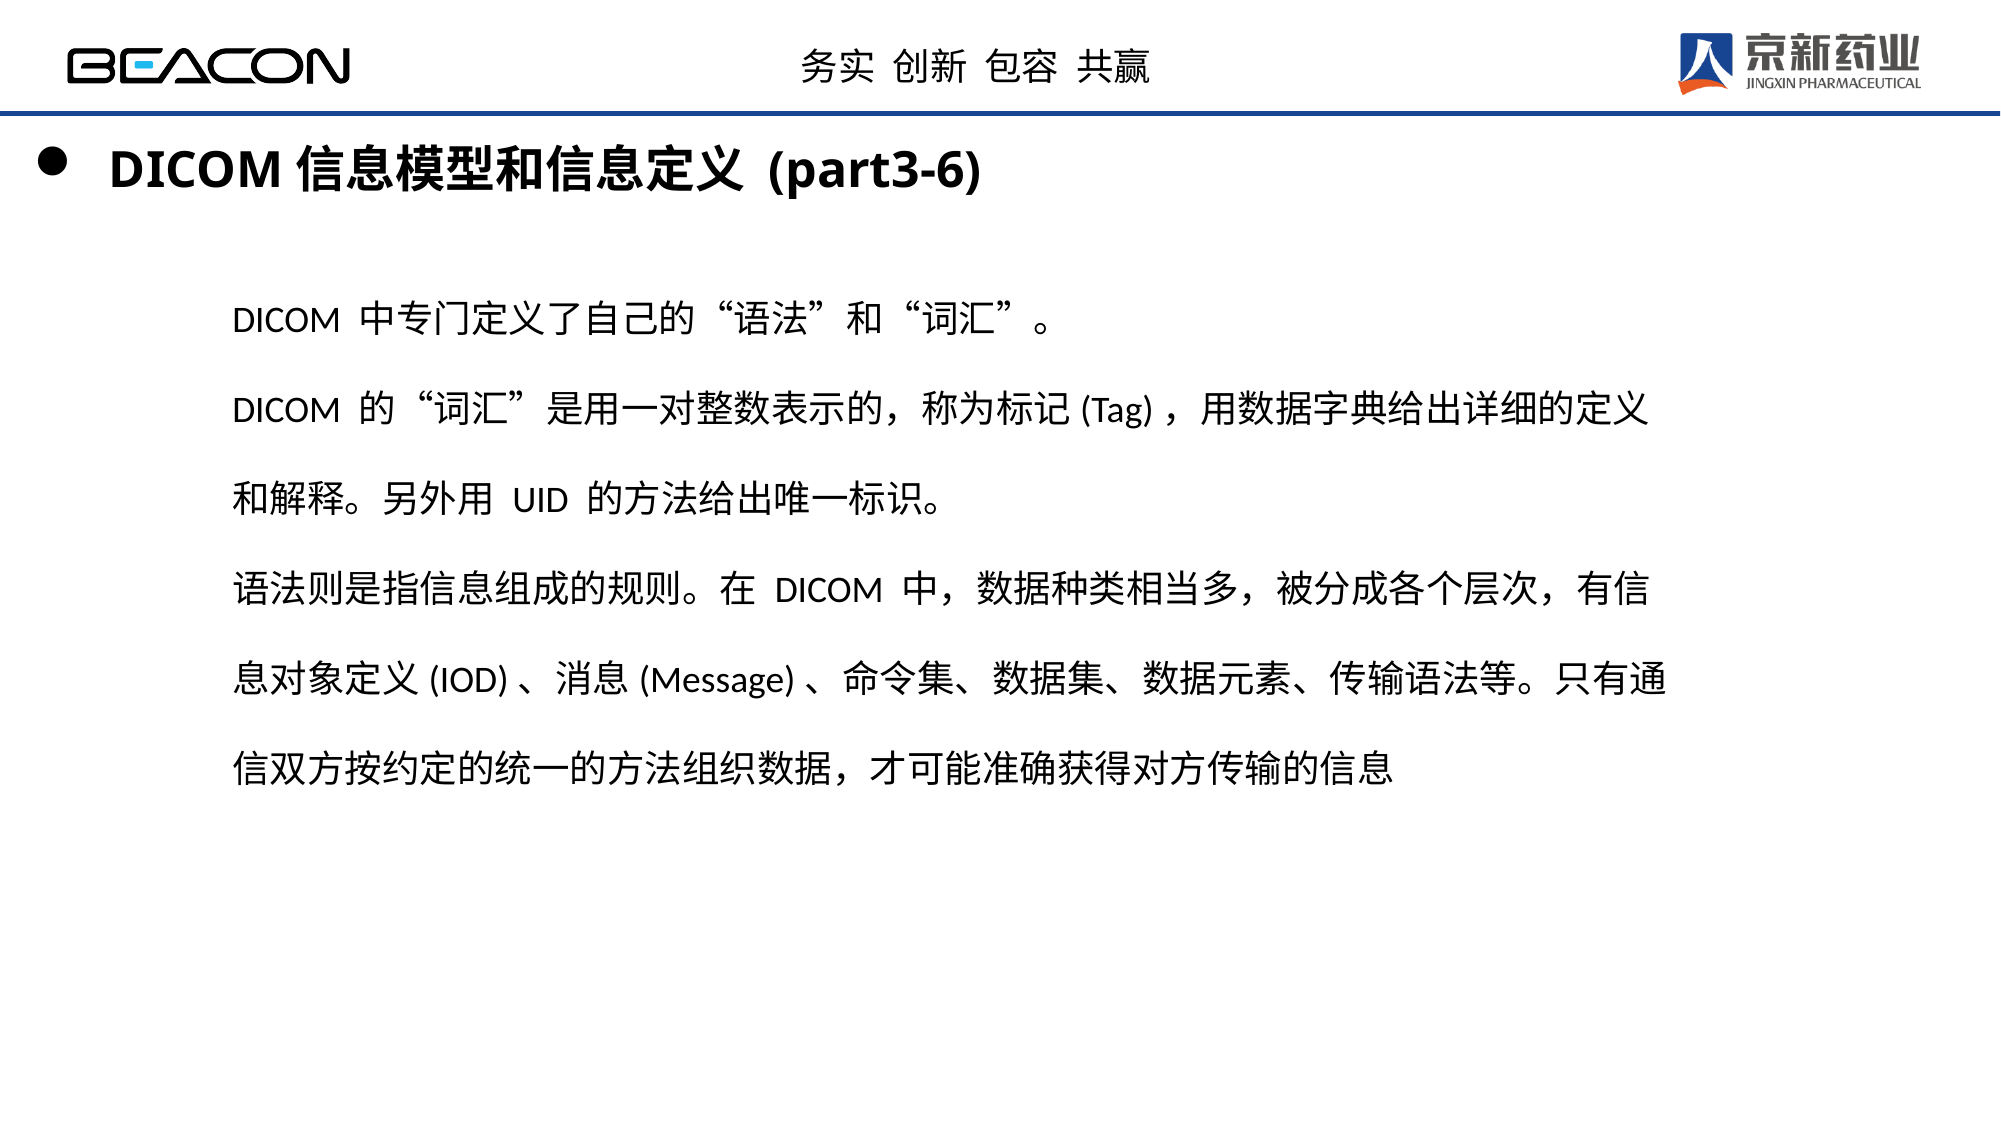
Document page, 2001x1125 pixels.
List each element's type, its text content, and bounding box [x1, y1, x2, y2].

text_box DICOM信息模型和信息定义 (part3-6) [19, 130, 1023, 206]
picture [42, 29, 367, 98]
picture [1678, 33, 1921, 95]
text_box DICOM 中专门定义了自己的“语法”和“词汇”。 DICOM 的“词汇”是用一对整数表示的，称为标记(Tag)，用数据字典给出详细的定义和解释。另外用 UID 的方法给出唯一标识。 语法则是指信息组成的规则。在 DICOM 中，数据种类相当多，被分成各个层次，有信息对象定义(IOD)、消息(Message)、命令集、数据集、数据元素、传输语法等。只有通信双方按约定的统一的方法组织数据，才可能准确获得对方传输的信息 [217, 242, 1686, 797]
